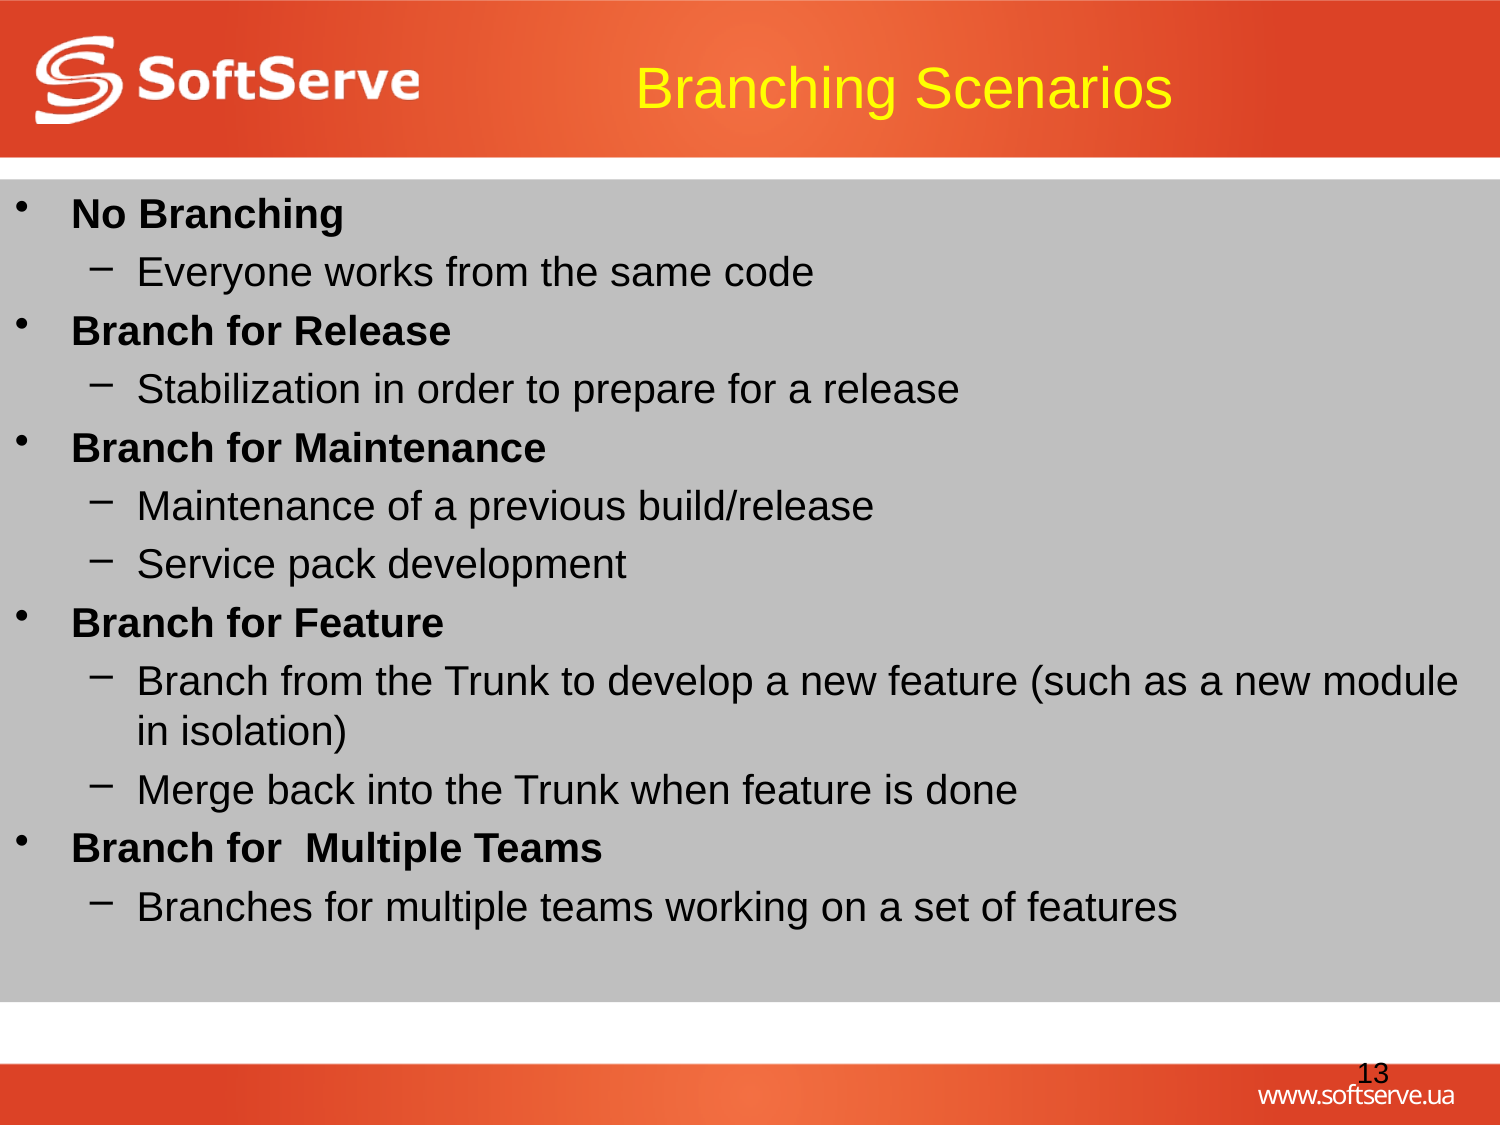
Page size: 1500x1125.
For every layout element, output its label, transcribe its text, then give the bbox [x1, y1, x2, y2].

list No Branching Everyone works from the same code Branch for Release Stabilization in order to prepare for a release Branch for Maintenance Maintenance of a previous build/release Service pack development Branch for Feature Branch from the Trunk to develop a new feature (such as a new module in isolation) Merge back into the Trunk when feature is done Branch for Multiple Teams Branches for multiple teams working on a set of features [0, 179, 1500, 1003]
slide_number 13 [1342, 1046, 1500, 1125]
title Branching Scenarios [230, 42, 1500, 174]
picture [0, 0, 1500, 179]
picture [1335, 1092, 1342, 1102]
picture [0, 1003, 1500, 1125]
